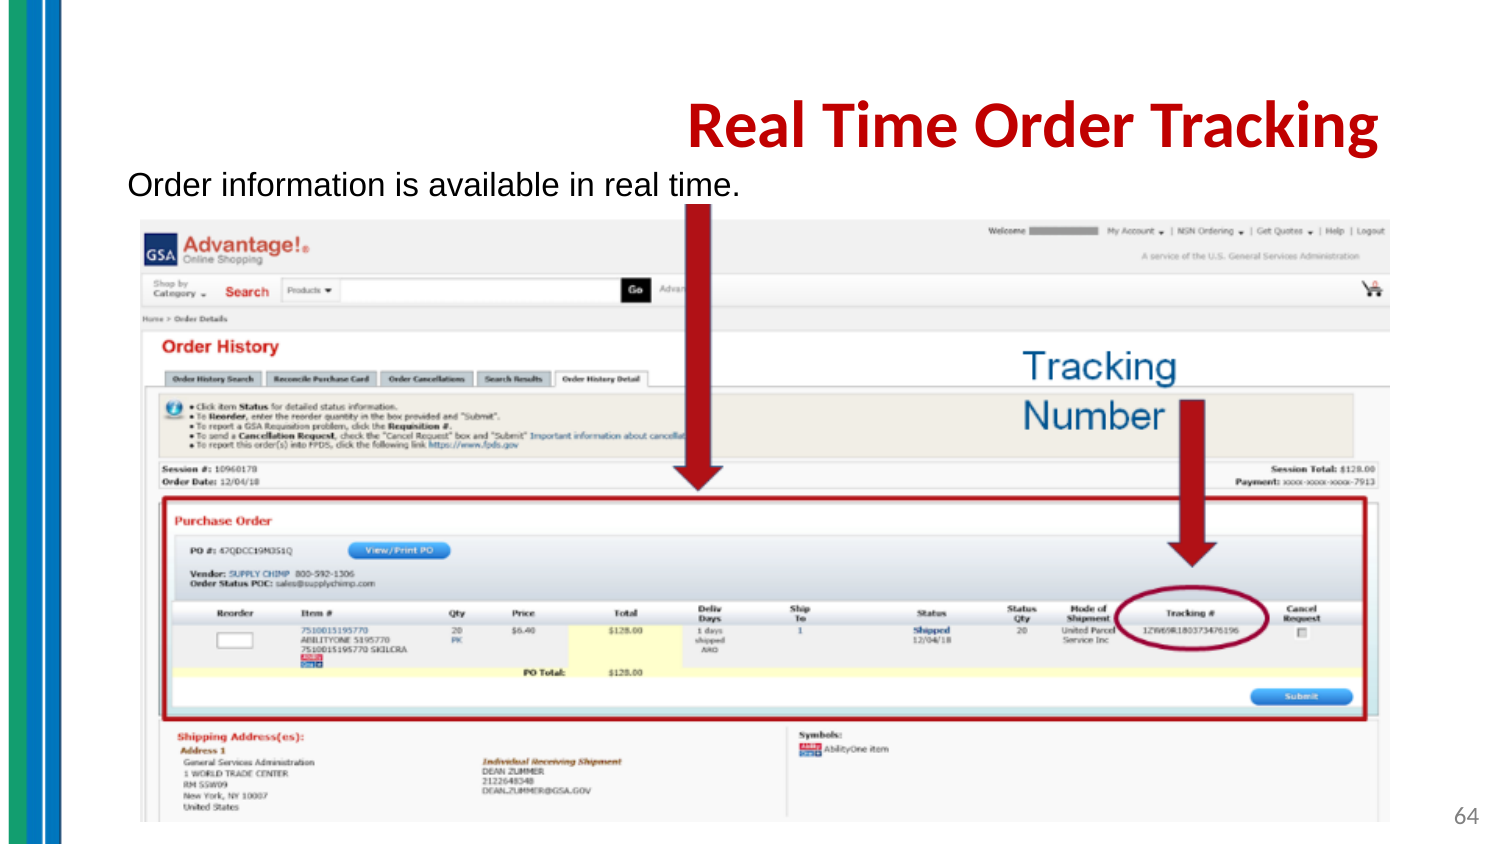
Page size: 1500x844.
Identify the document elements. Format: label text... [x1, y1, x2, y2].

picture [0, 0, 26, 844]
picture [29, 0, 1500, 844]
title Real Time Order Tracking [75, 50, 1425, 191]
text_box Order information is available in real time. [112, 156, 1388, 216]
